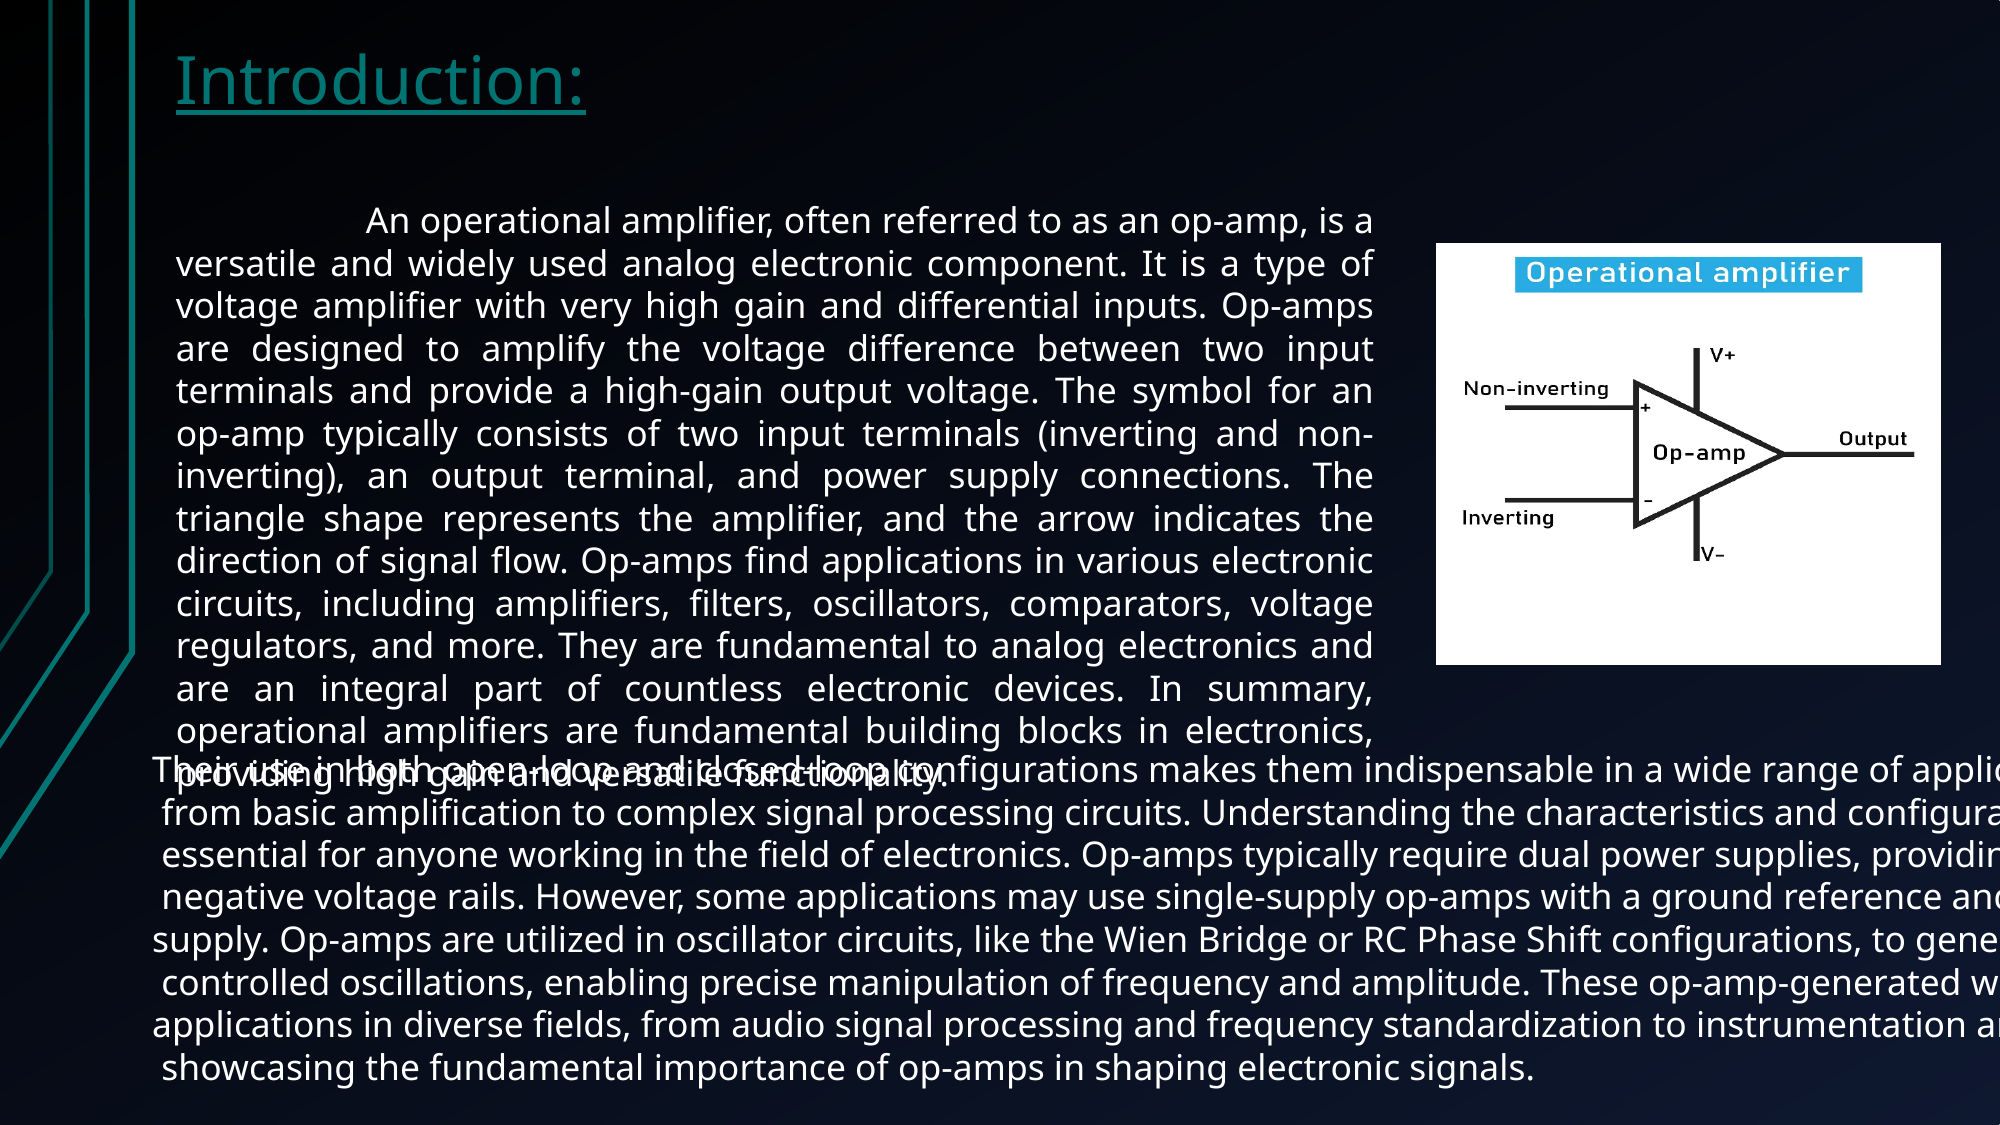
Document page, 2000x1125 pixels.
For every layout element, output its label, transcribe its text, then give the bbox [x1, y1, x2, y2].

text_box Their use in both open-loop and closed-loop configurations makes them indispensable in a wide range of applications, from basic amplification to complex signal processing circuits. Understanding the characteristics and configurations of op-amps is essential for anyone working in the field of electronics. Op-amps typically require dual power supplies, providing positive and negative voltage rails. However, some applications may use single-supply op-amps with a ground reference and a positive voltage supply. Op-amps are utilized in oscillator circuits, like the Wien Bridge or RC Phase Shift configurations, to generate stable and controlled oscillations, enabling precise manipulation of frequency and amplitude. These op-amp-generated waveforms find applications in diverse fields, from audio signal processing and frequency standardization to instrumentation and signal modulation showcasing the fundamental importance of op-amps in shaping electronic signals. [137, 739, 2000, 1095]
text_box Introduction: An operational amplifier, often referred to as an op-amp, is a versatile and widely used analog electronic component. It is a type of voltage amplifier with very high gain and differential inputs. Op-amps are designed to amplify the voltage difference between two input terminals and provide a high-gain output voltage. The symbol for an op-amp typically consists of two input terminals (inverting and non-inverting), an output terminal, and power supply connections. The triangle shape represents the amplifier, and the arrow indicates the direction of signal flow. Op-amps find applications in various electronic circuits, including amplifiers, filters, oscillators, comparators, voltage regulators, and more. They are fundamental to analog electronics and are an integral part of countless electronic devices. In summary, operational amplifiers are fundamental building blocks in electronics, providing high gain and versatile functionality. [160, 30, 1390, 739]
picture [1436, 243, 1941, 665]
